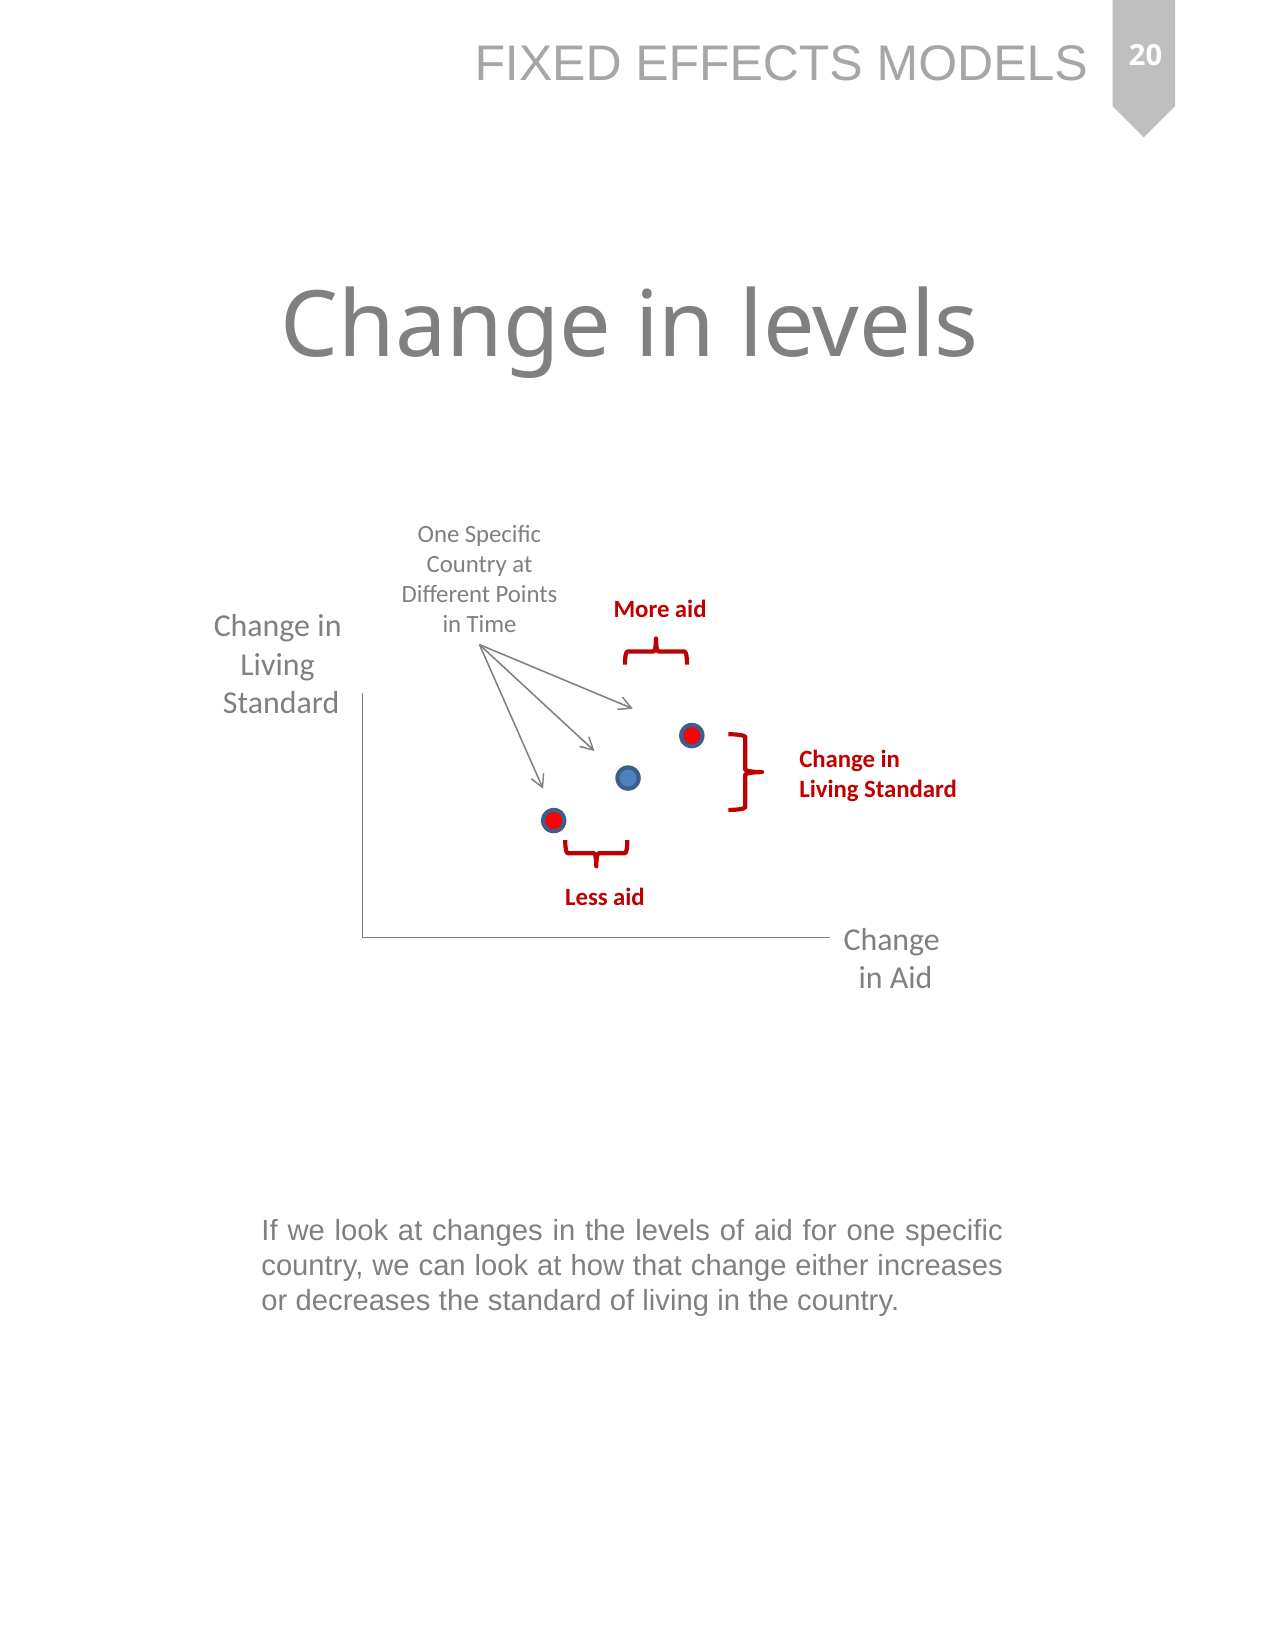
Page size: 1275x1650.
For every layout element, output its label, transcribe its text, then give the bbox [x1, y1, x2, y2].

text_box [679, 722, 705, 749]
slide_number 20 [1089, 12, 1202, 101]
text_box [548, 716, 595, 752]
text_box [564, 840, 629, 868]
text_box Change in Living Standard [198, 597, 364, 727]
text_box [479, 715, 544, 789]
text_box Change in levels [56, 147, 1204, 423]
text_box If we look at changes in the levels of aid for one specific country, we can look at how that change either increases or decreases the standard of living in the country. [246, 1203, 1019, 1324]
text_box Change in Living Standard [784, 735, 972, 810]
text_box Change in Aid [828, 911, 963, 1003]
text_box Less aid [550, 873, 660, 919]
text_box [540, 807, 567, 834]
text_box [479, 645, 634, 709]
text_box [637, 637, 688, 665]
text_box More aid [598, 585, 722, 630]
text_box [728, 733, 763, 811]
text_box One Specific Country at Different Points in Time [386, 510, 573, 645]
text_box [615, 765, 641, 791]
